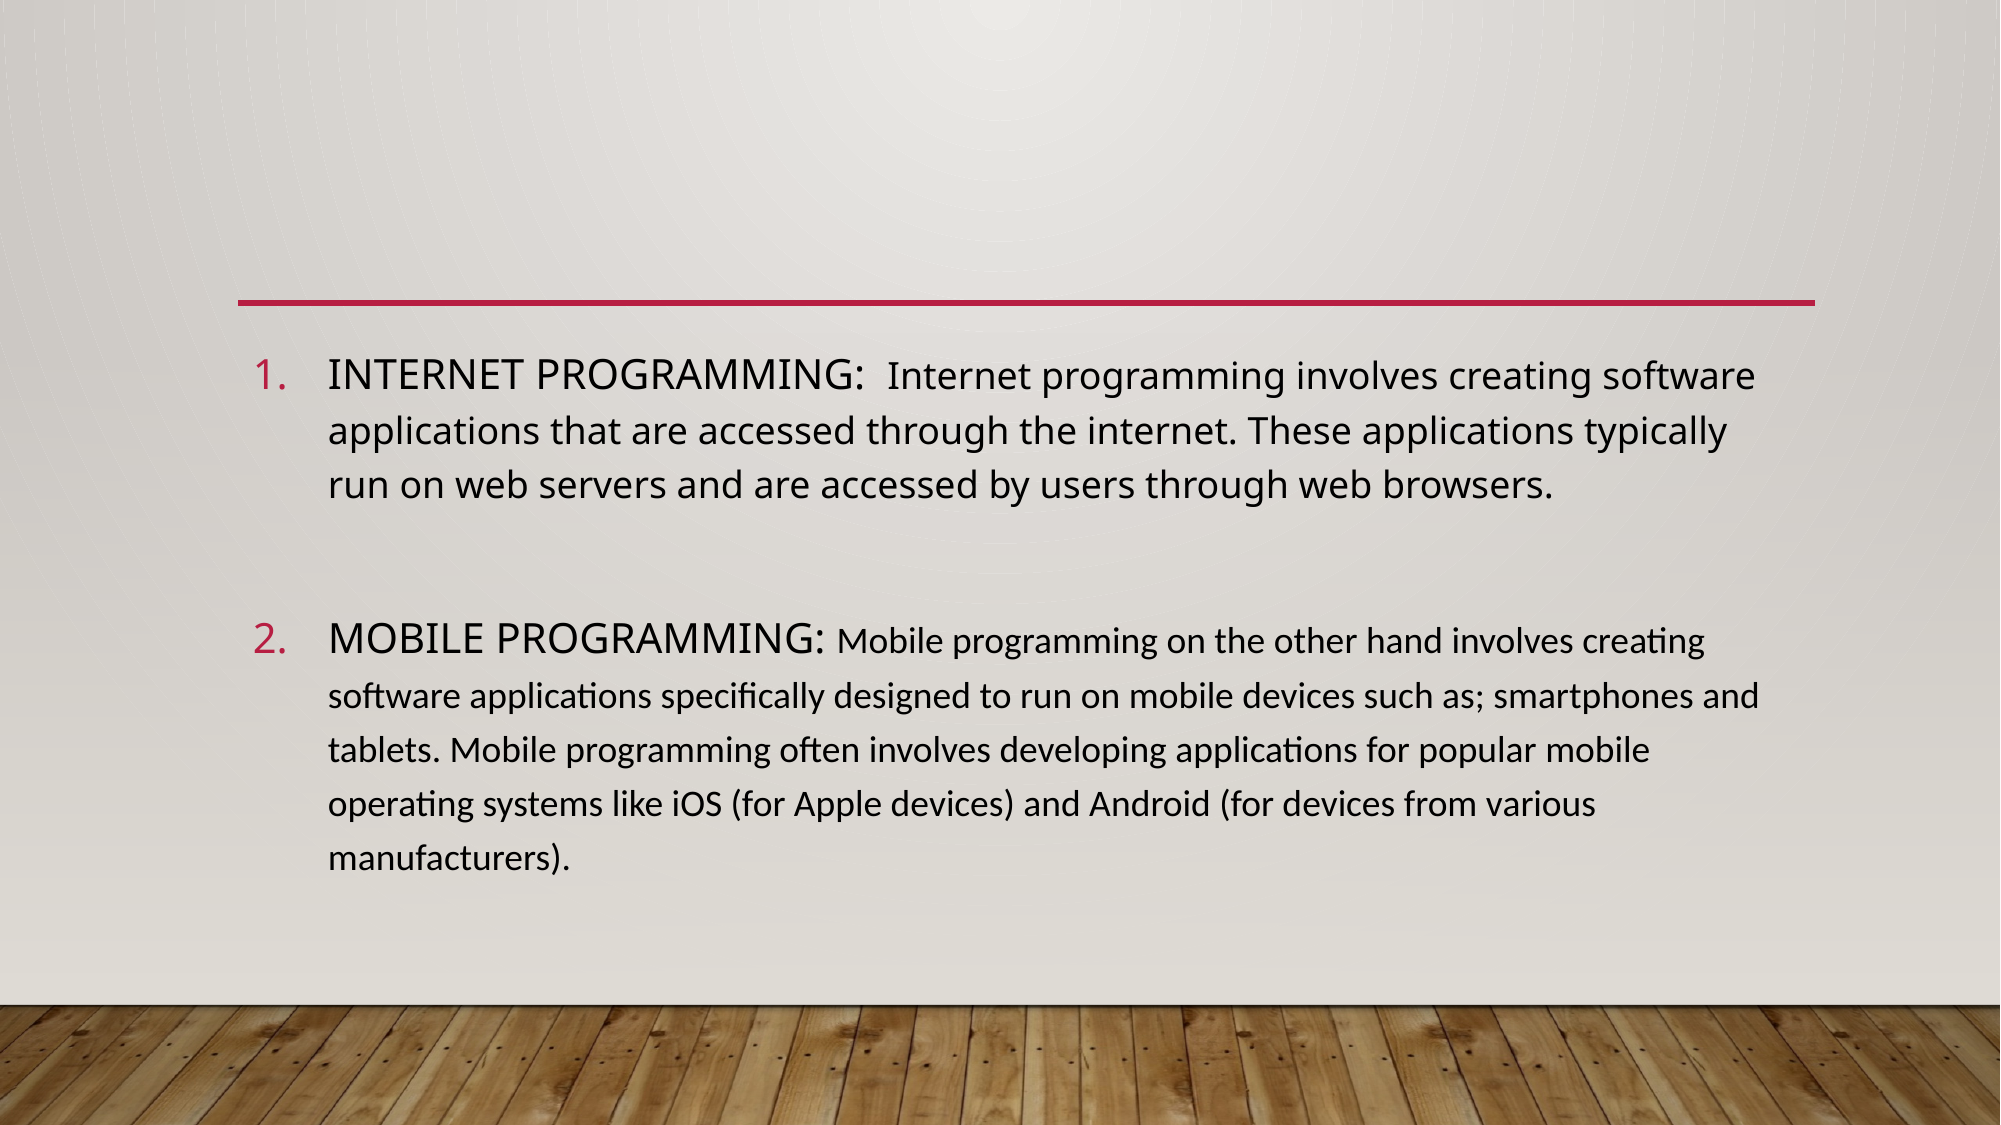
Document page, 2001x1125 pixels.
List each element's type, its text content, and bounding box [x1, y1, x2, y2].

list INTERNET PROGRAMMING: Internet programming involves creating software applications that are accessed through the internet. These applications typically run on web servers and are accessed by users through web browsers. MOBILE PROGRAMMING: Mobile programming on the other hand involves creating software applications specifically designed to run on mobile devices such as; smartphones and tablets. Mobile programming often involves developing applications for popular mobile operating systems like iOS (for Apple devices) and Android (for devices from various manufacturers). [237, 330, 1814, 897]
picture [0, 1005, 2000, 1125]
